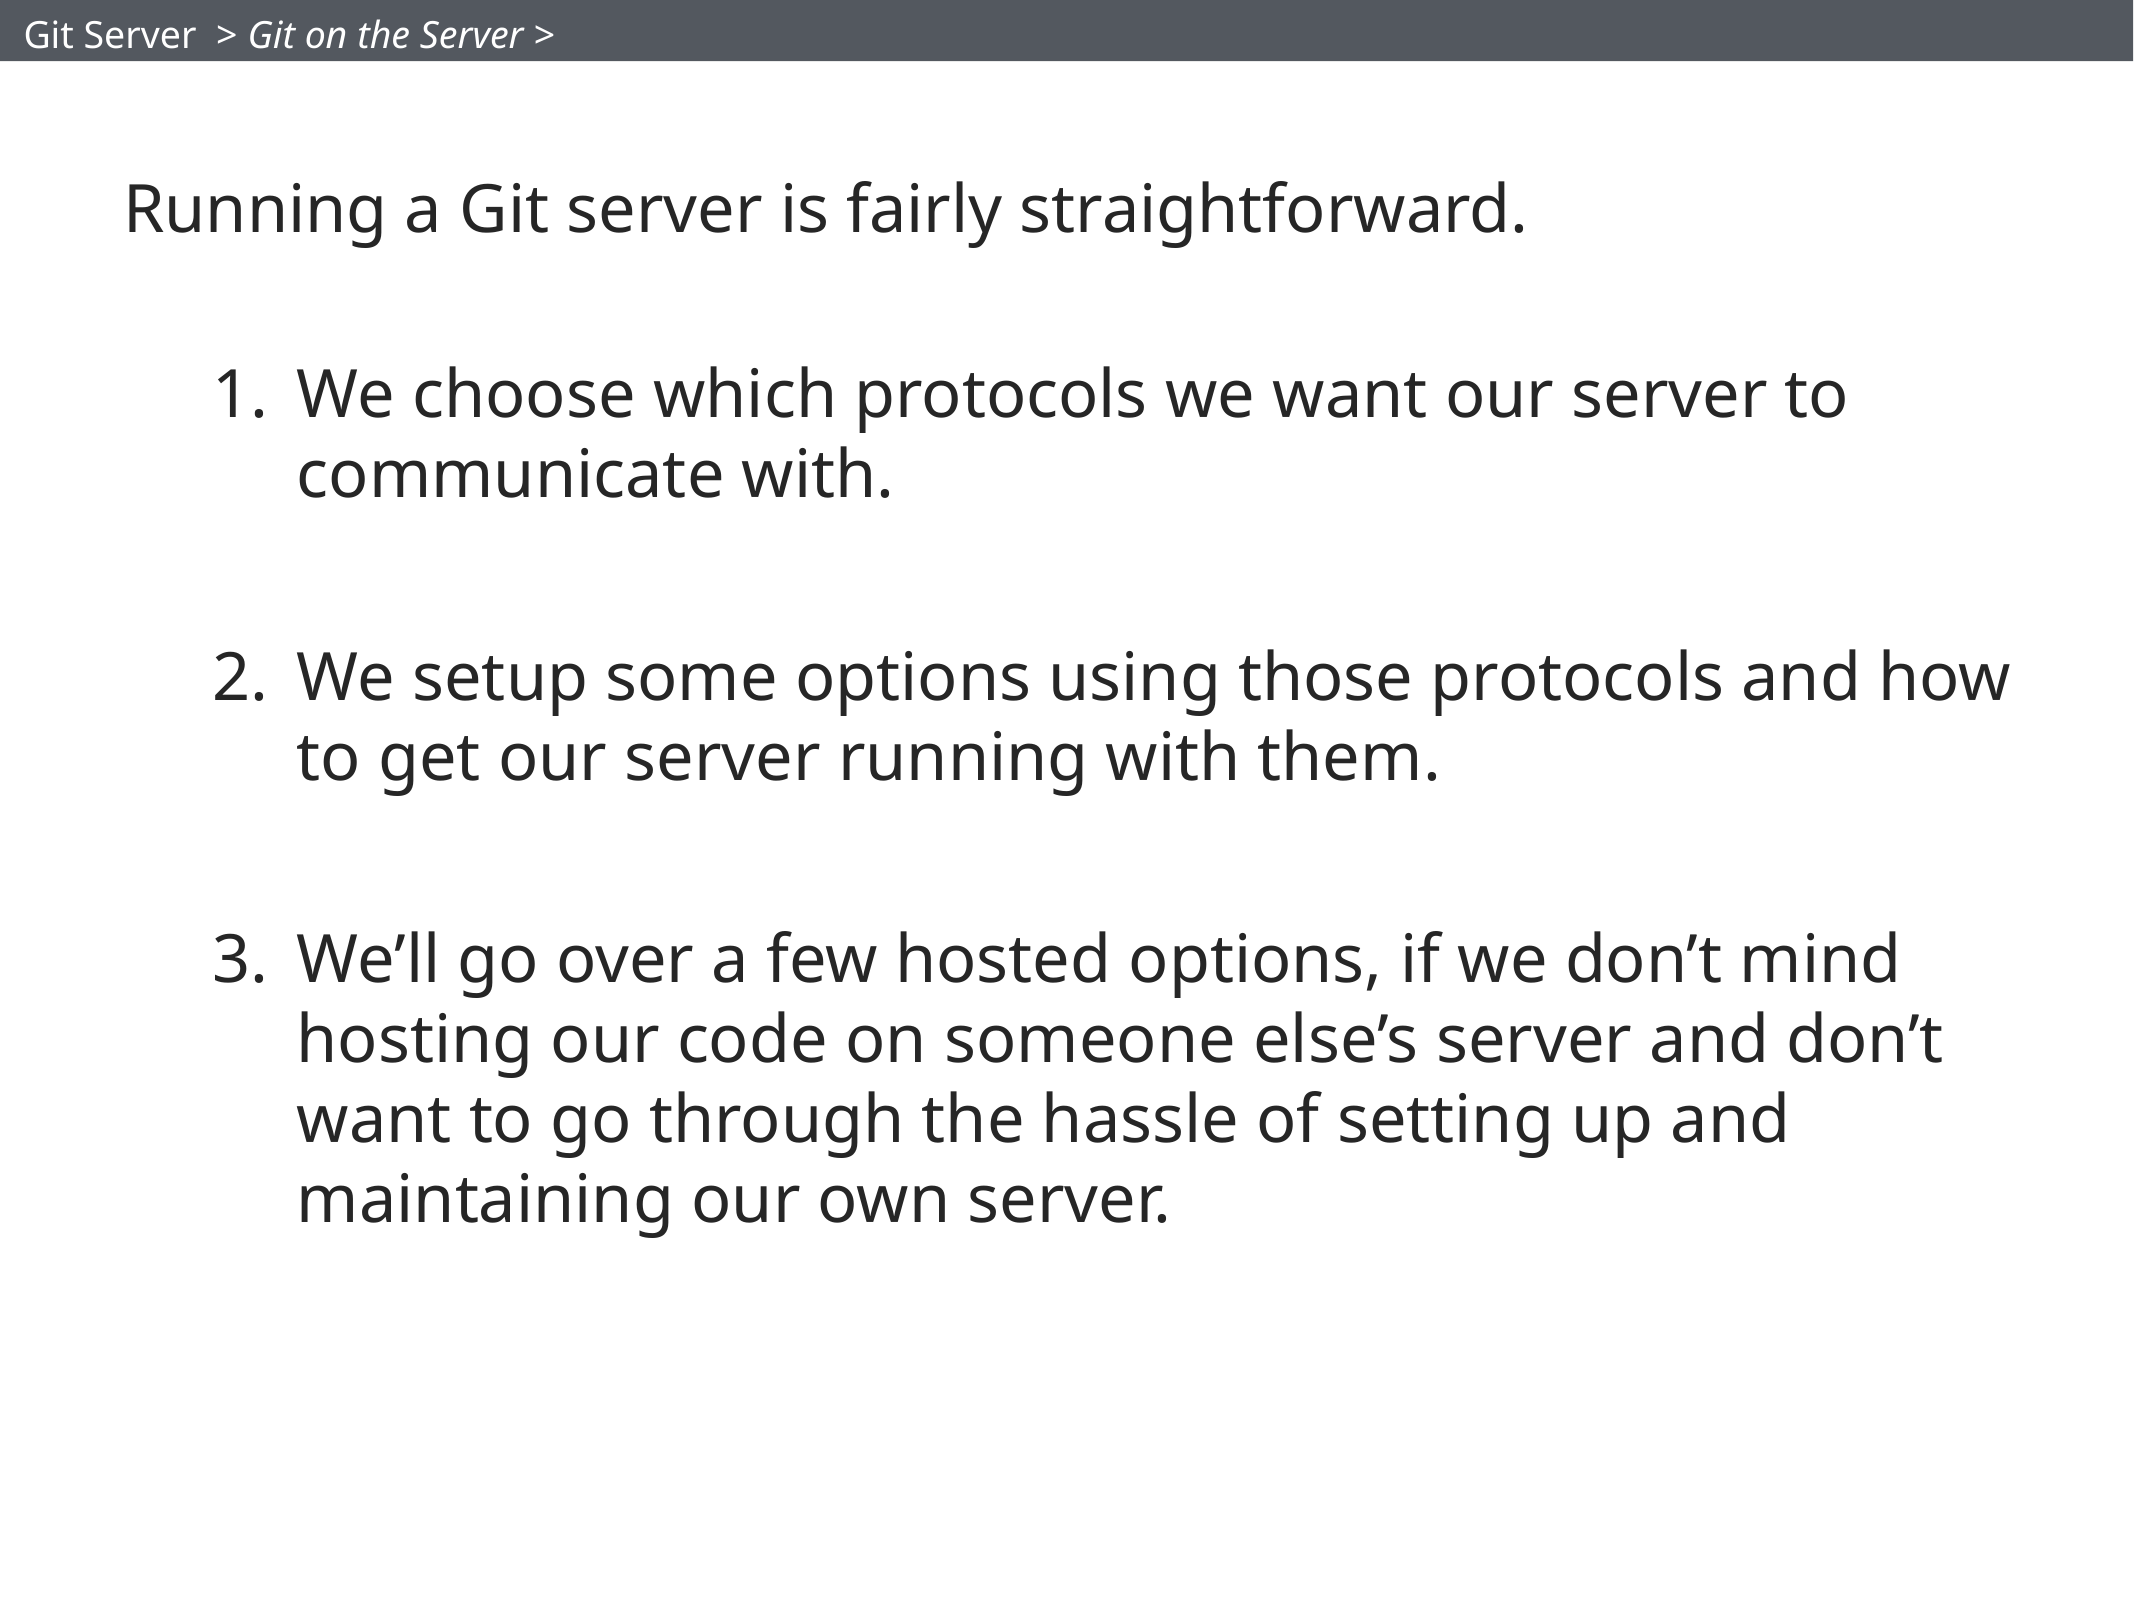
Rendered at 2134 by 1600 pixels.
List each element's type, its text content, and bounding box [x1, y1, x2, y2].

text_box Git Server > Git on the Server > [15, 2, 564, 65]
list Running a Git server is fairly straightforward. We choose which protocols we want our server to communicate with. We setup some options using those protocols and how to get our server running with them. We’ll go over a few hosted options, if we don’t mind hosting our code on someone else’s server and don’t want to go through the hassle of setting up and maintaining our own server. [112, 154, 2034, 1432]
